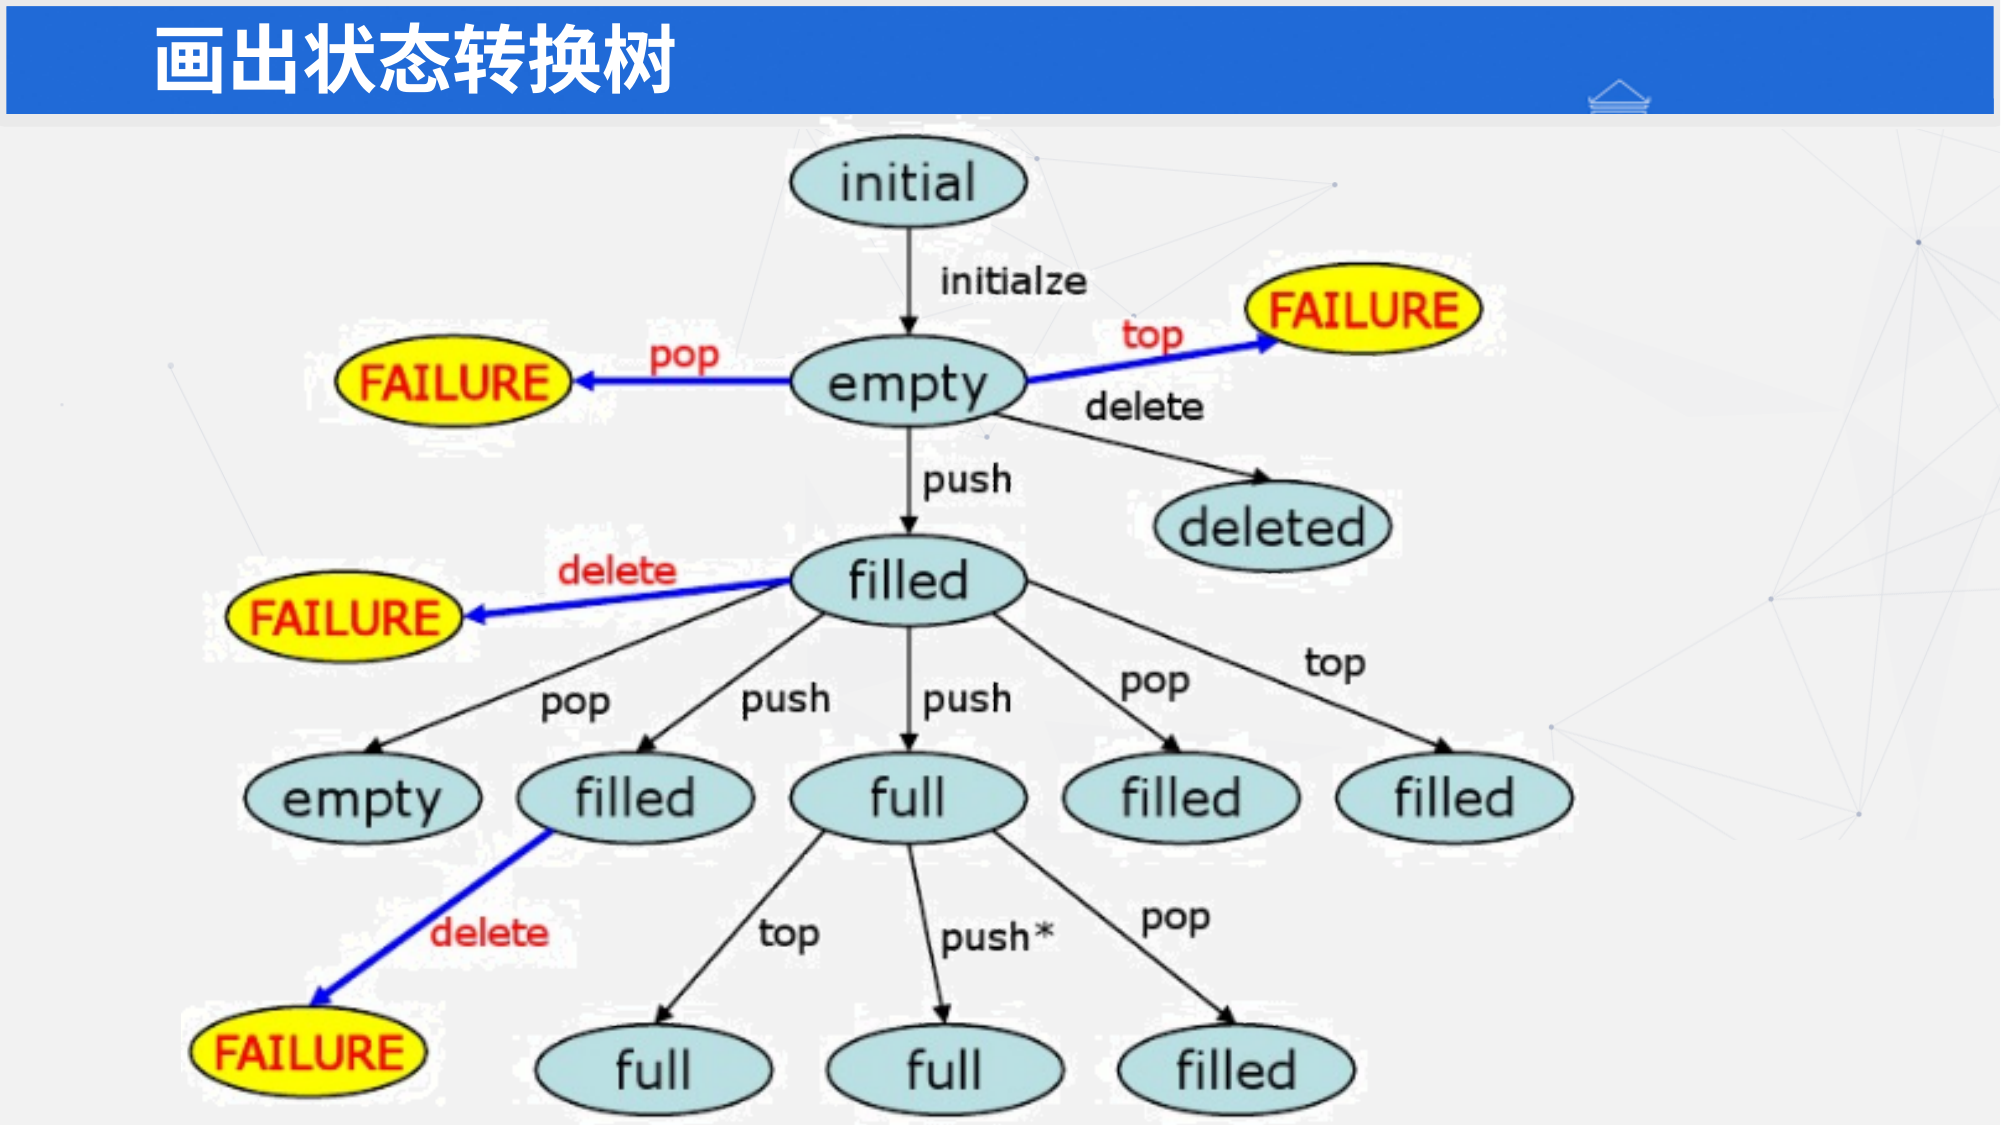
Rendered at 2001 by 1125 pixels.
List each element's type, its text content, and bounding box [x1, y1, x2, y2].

picture [7, 7, 137, 114]
picture [1863, 7, 1993, 114]
picture [0, 115, 2000, 1125]
title 画出状态转换树 [137, 1, 1863, 125]
